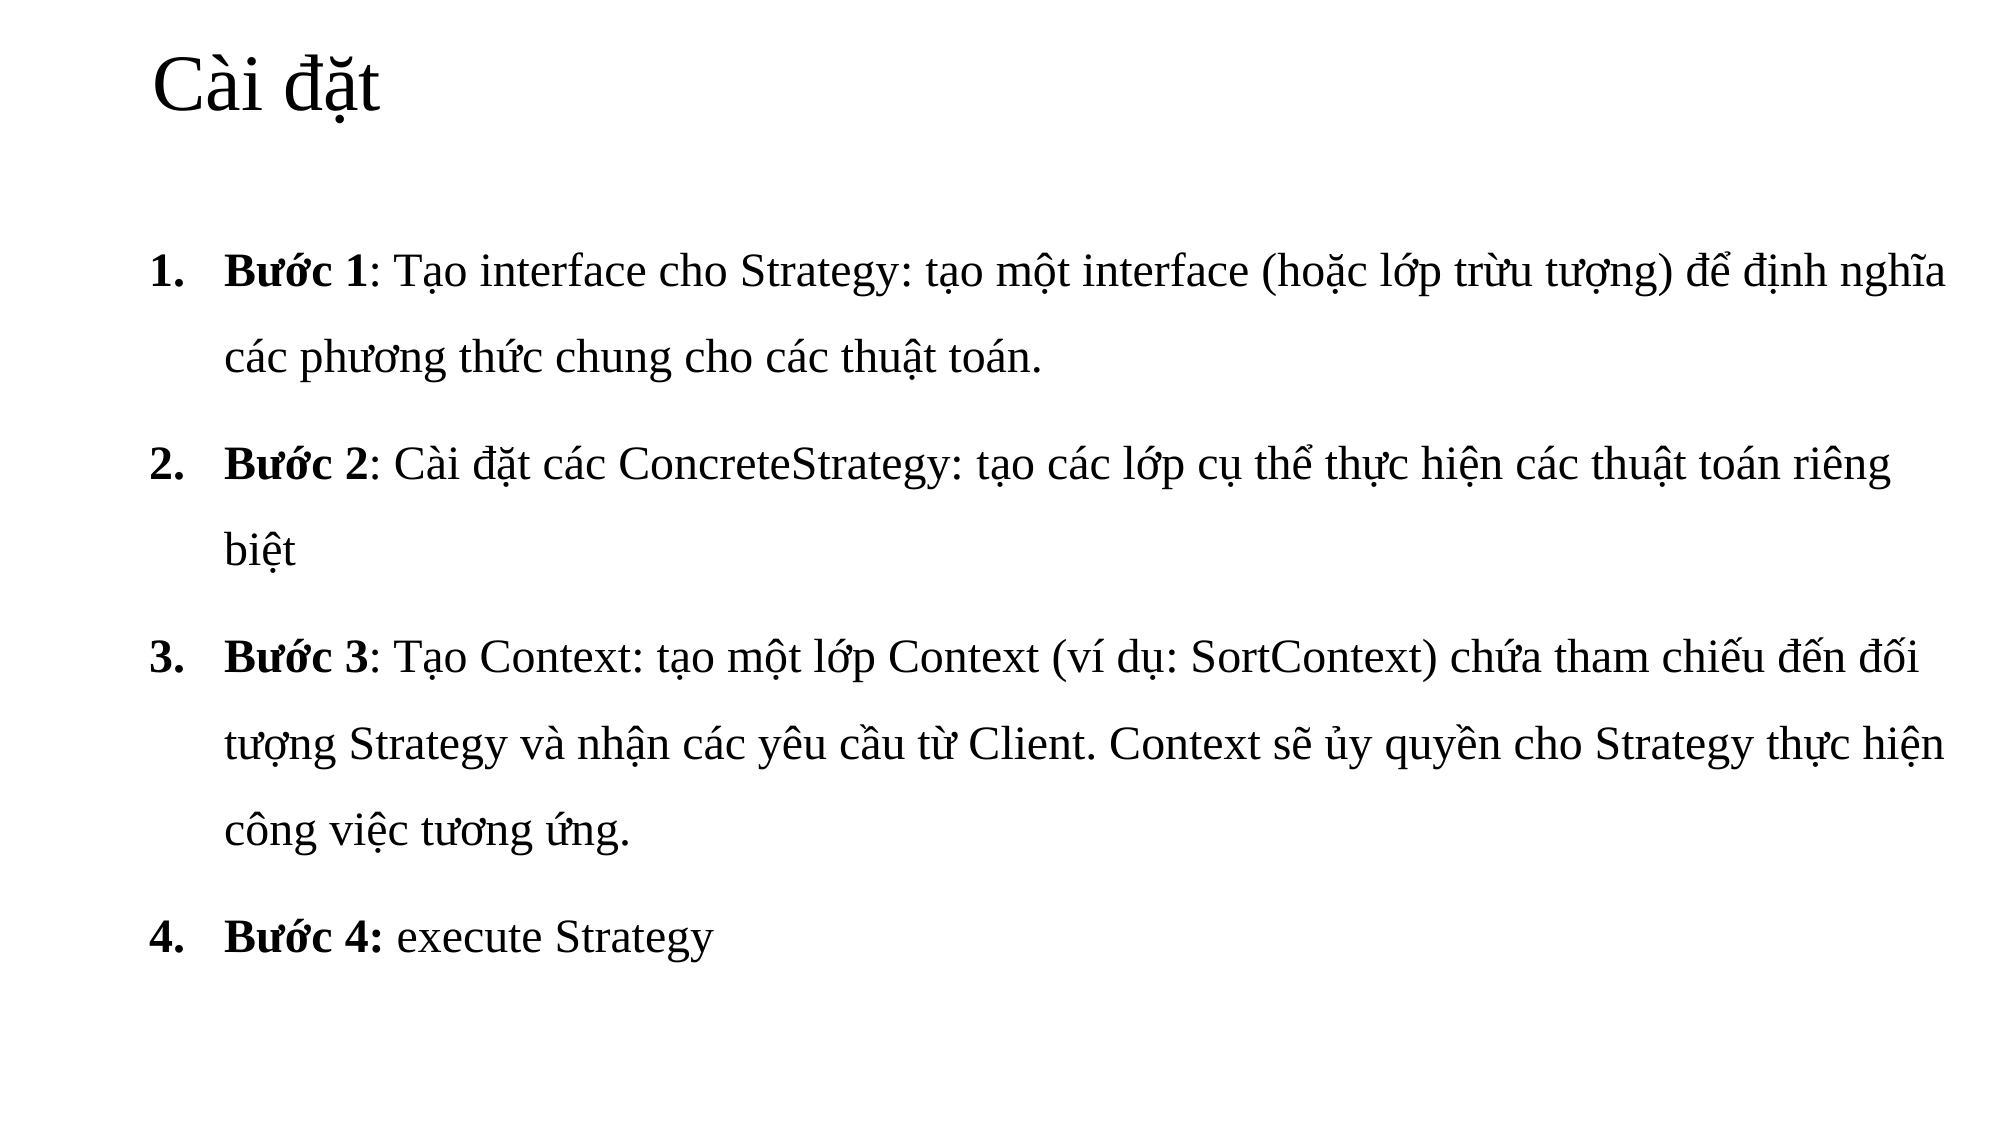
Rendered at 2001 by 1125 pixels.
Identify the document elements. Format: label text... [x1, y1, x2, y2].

list Bước 1: Tạo interface cho Strategy: tạo một interface (hoặc lớp trừu tượng) để định nghĩa các phương thức chung cho các thuật toán. Bước 2: Cài đặt các ConcreteStrategy: tạo các lớp cụ thể thực hiện các thuật toán riêng biệt Bước 3: Tạo Context: tạo một lớp Context (ví dụ: SortContext) chứa tham chiếu đến đối tượng Strategy và nhận các yêu cầu từ Client. Context sẽ ủy quyền cho Strategy thực hiện công việc tương ứng. Bước 4: execute Strategy [134, 201, 1982, 1094]
title Cài đặt [137, 33, 540, 135]
